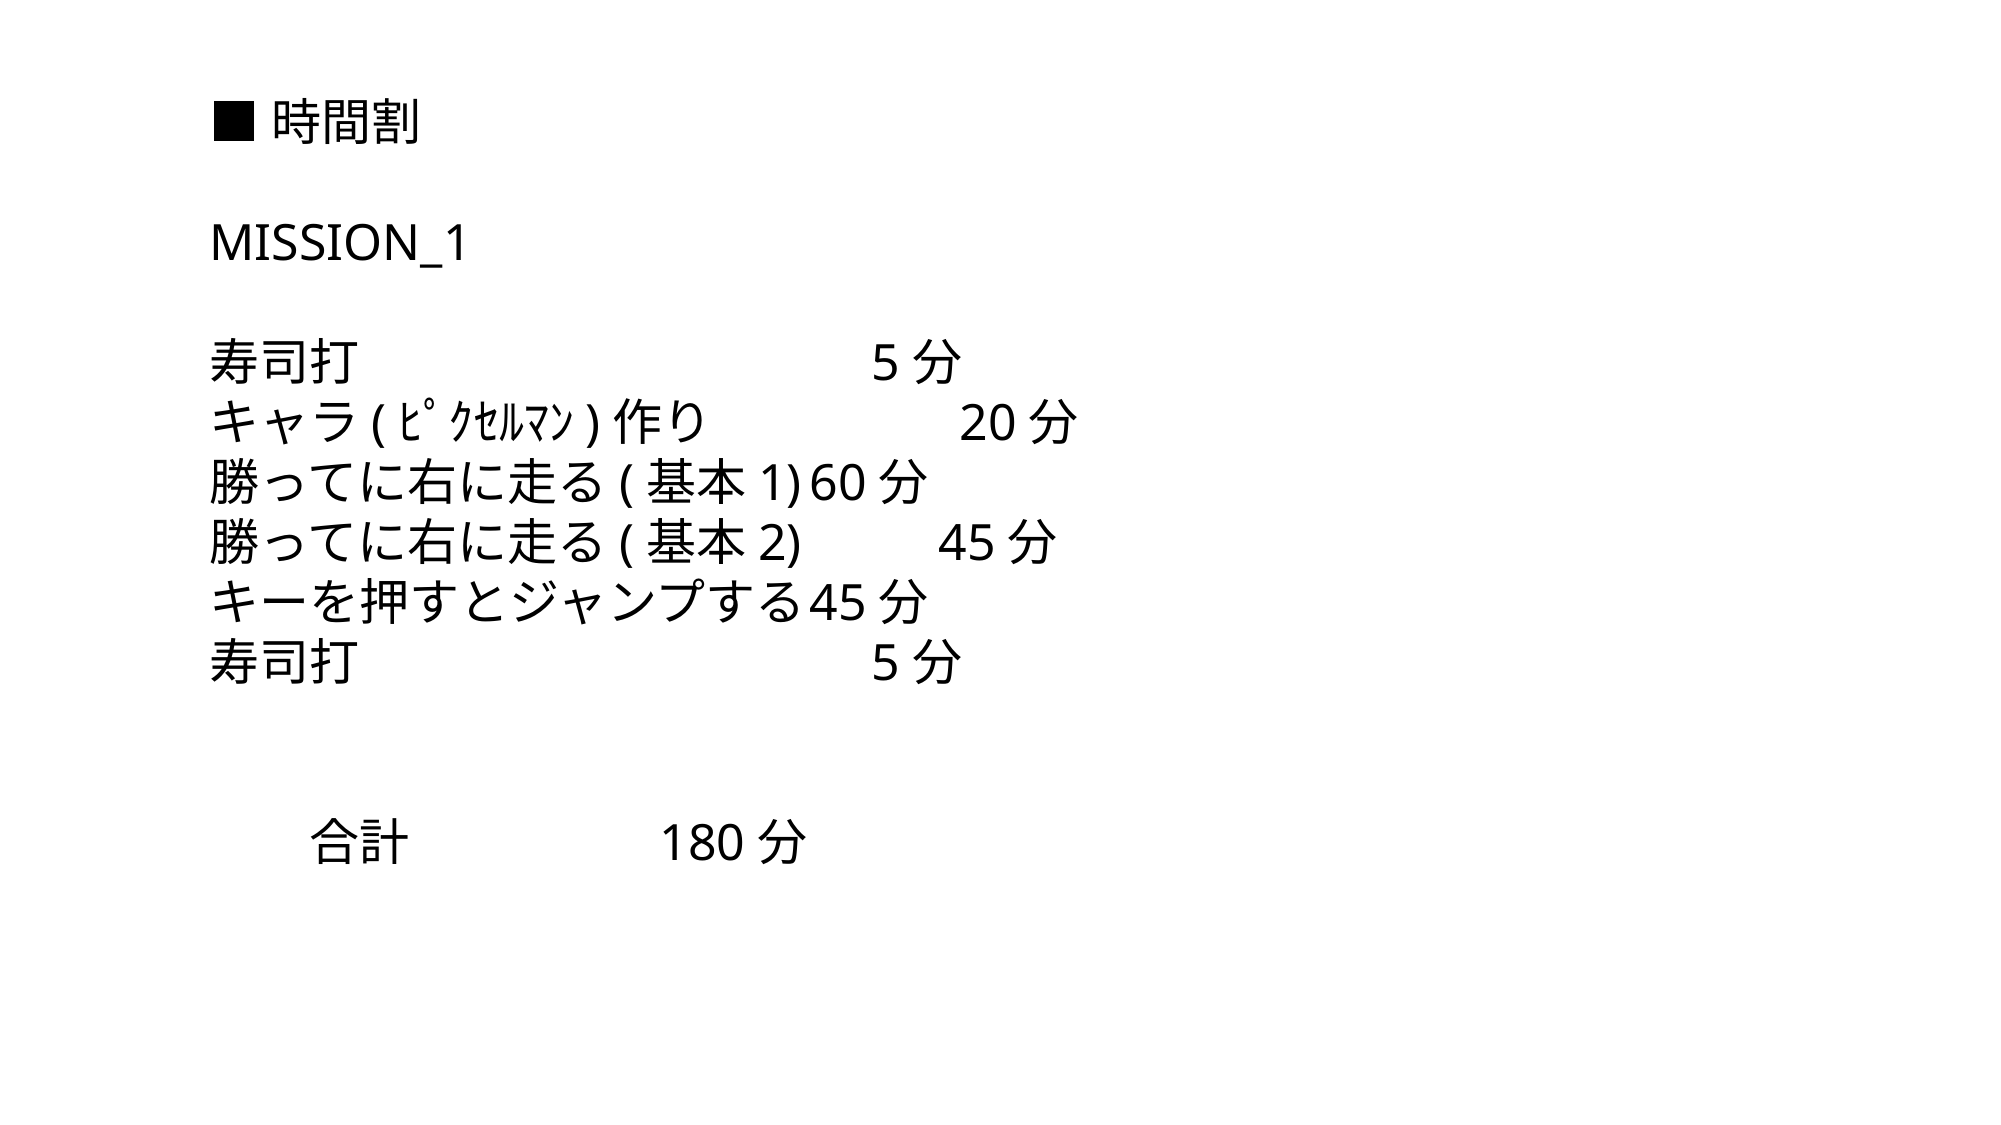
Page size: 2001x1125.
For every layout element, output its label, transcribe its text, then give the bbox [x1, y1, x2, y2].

text_box ■時間割 MISSION_1 寿司打 5分 キャラ(ﾋﾟｸｾﾙﾏﾝ)作り 20分 勝ってに右に走る(基本1) 60分 勝ってに右に走る(基本2) 45分 キーを押すとジャンプする 45分 寿司打 5分 合計 180分 [195, 82, 1865, 878]
